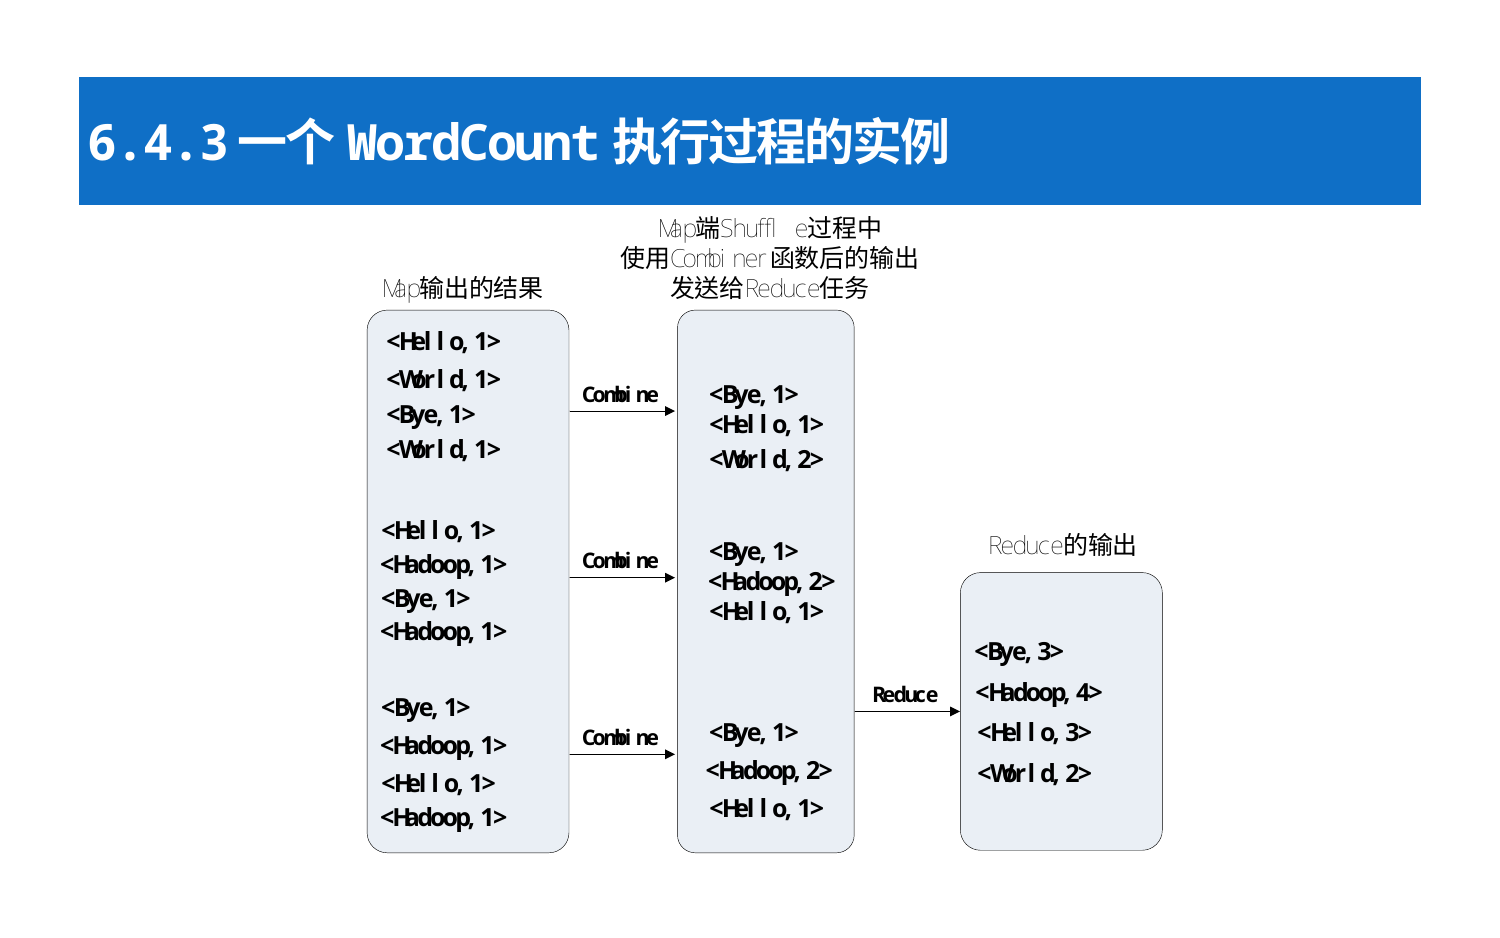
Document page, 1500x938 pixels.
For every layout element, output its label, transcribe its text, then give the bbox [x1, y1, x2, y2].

title 6.4.3 一个WordCount执行过程的实例 [74, 72, 1426, 209]
picture [333, 212, 1167, 856]
